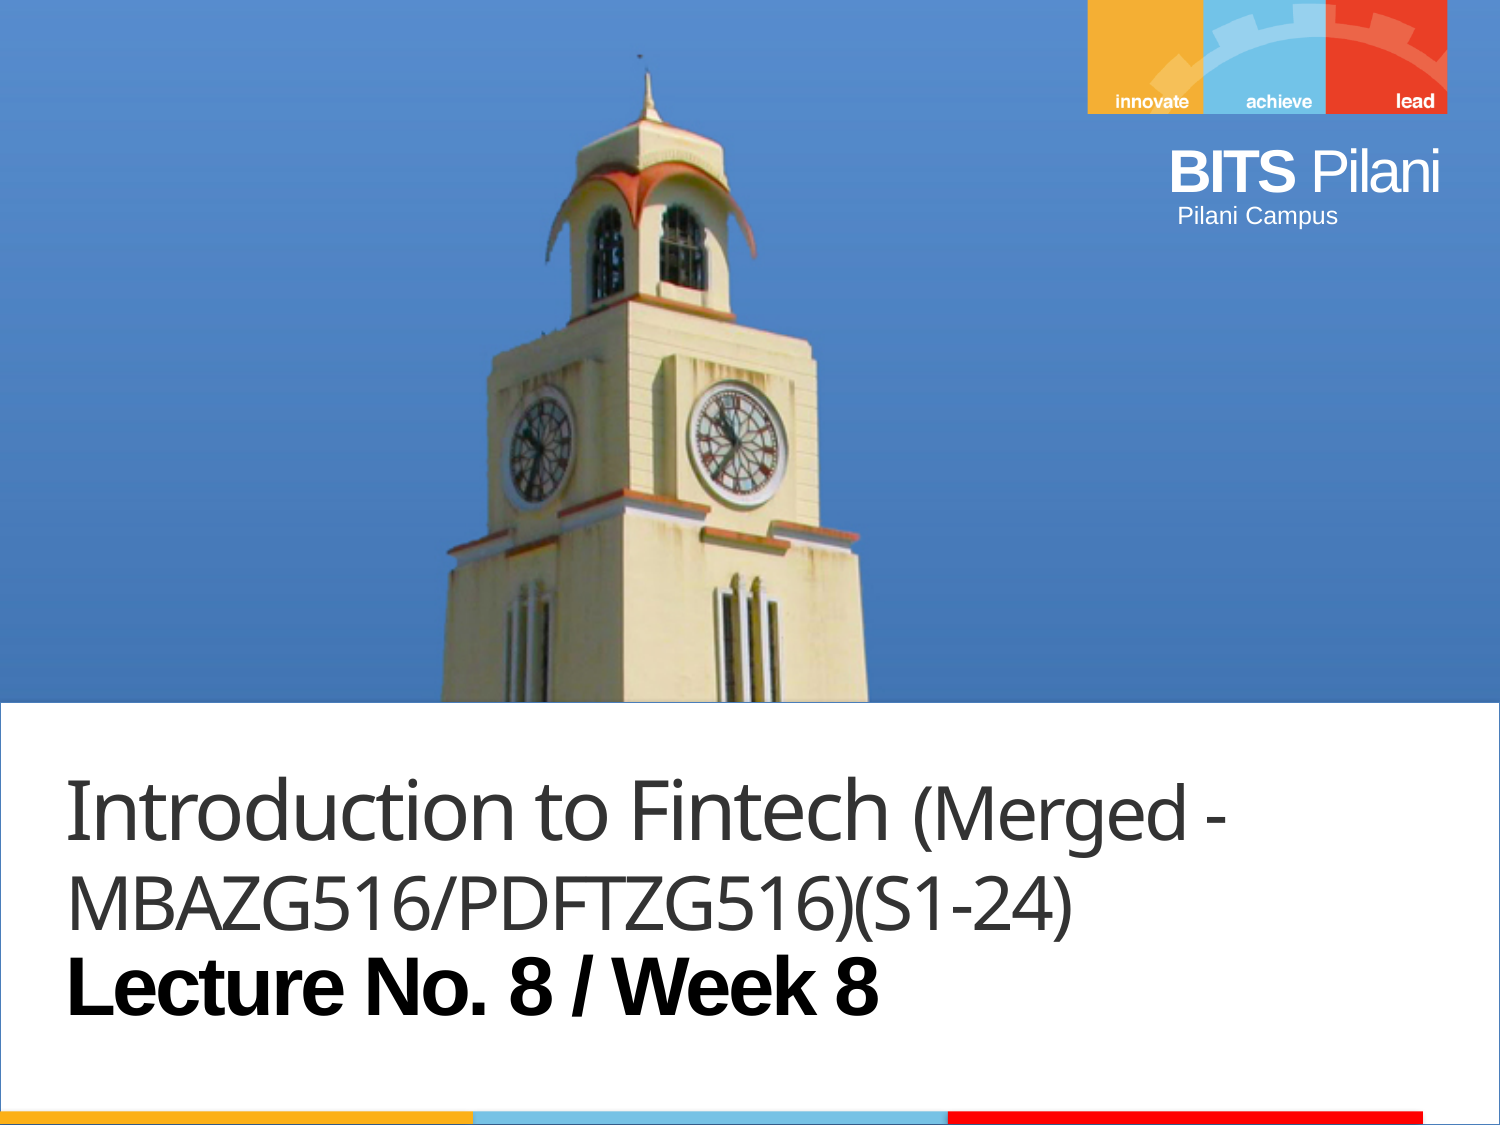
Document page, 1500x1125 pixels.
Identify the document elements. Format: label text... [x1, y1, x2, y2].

picture [0, 0, 1500, 702]
list Introduction to Fintech (Merged - MBAZG516/PDFTZG516)(S1-24) Lecture No. 8 / Week 8 [50, 762, 1438, 1025]
